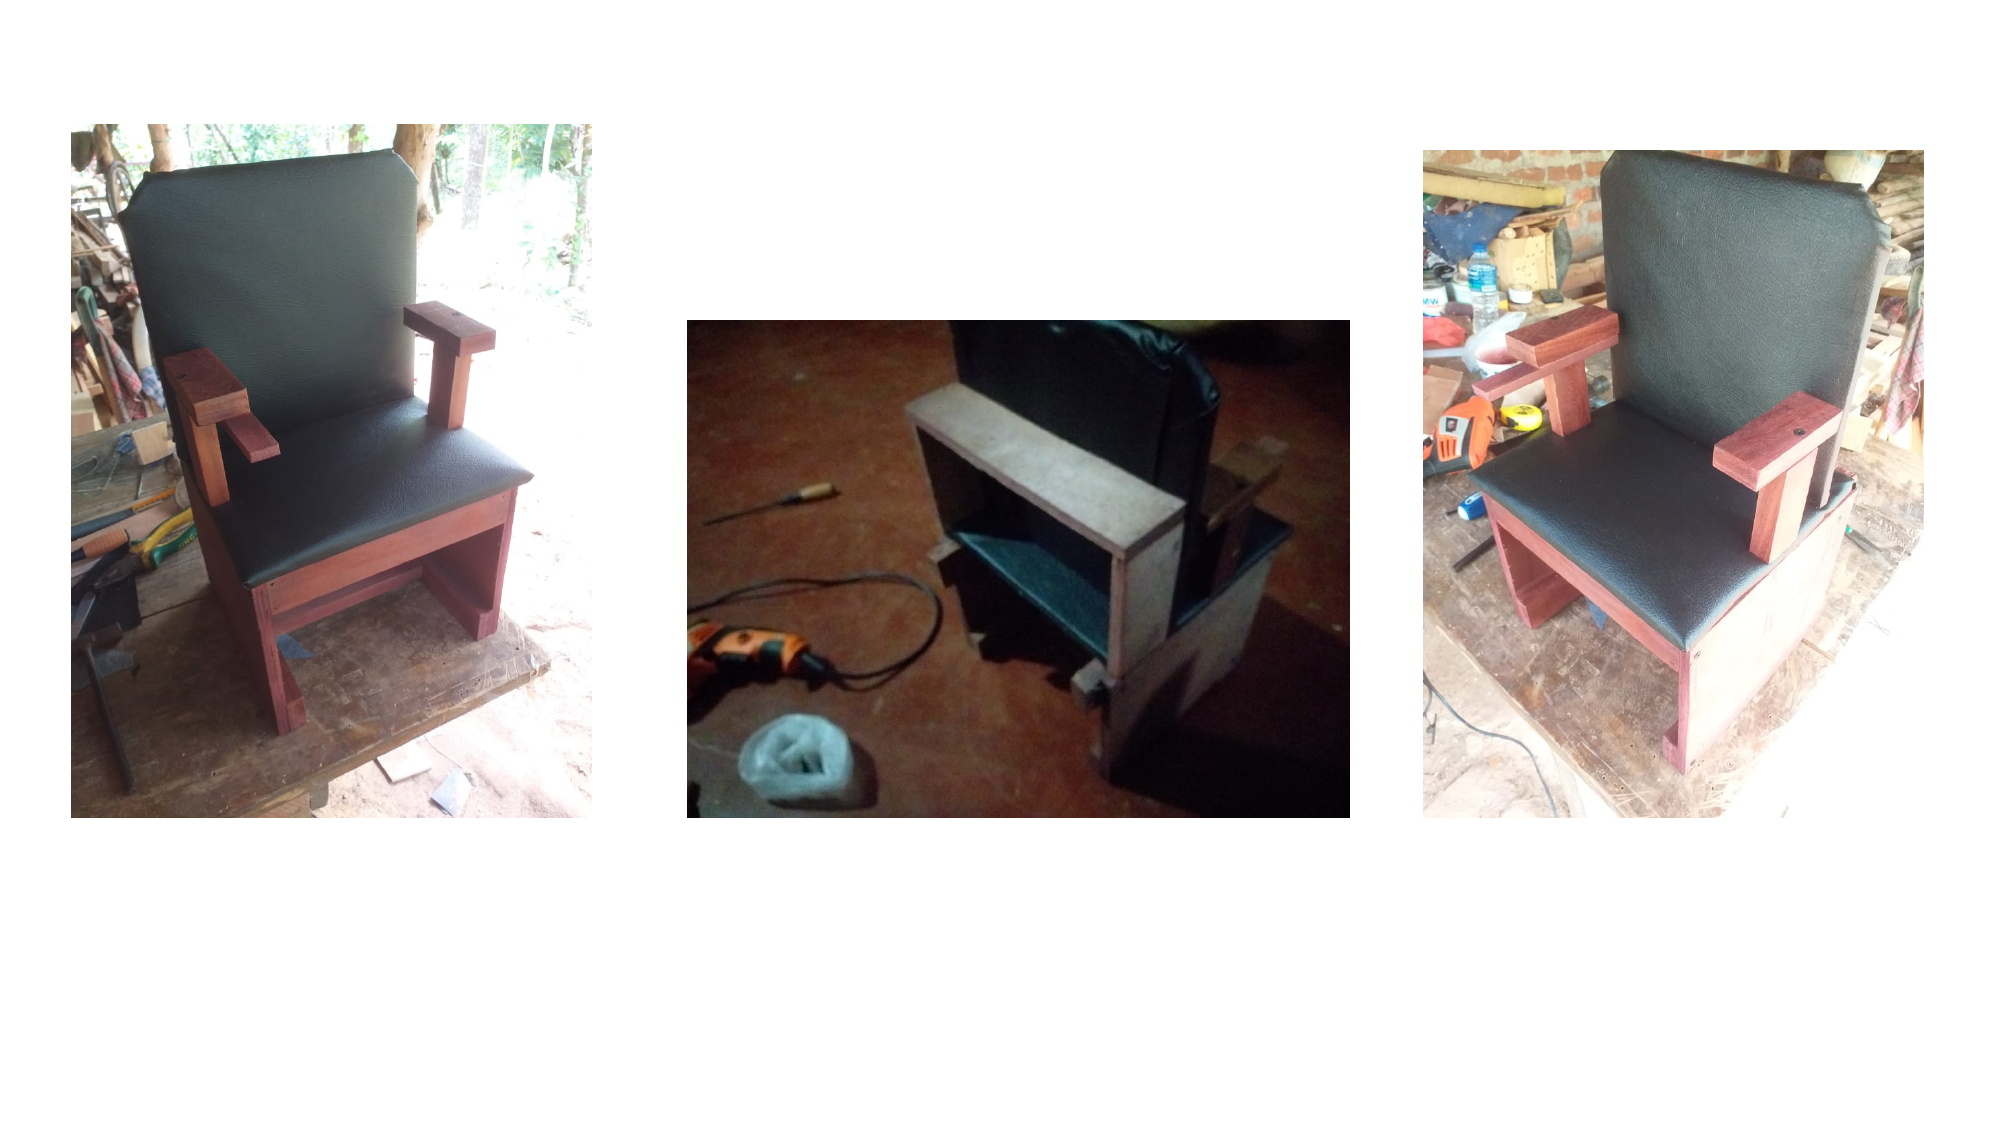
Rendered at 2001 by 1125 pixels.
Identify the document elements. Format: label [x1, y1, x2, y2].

picture [71, 124, 592, 819]
picture [686, 320, 1351, 818]
picture [1422, 150, 1924, 819]
